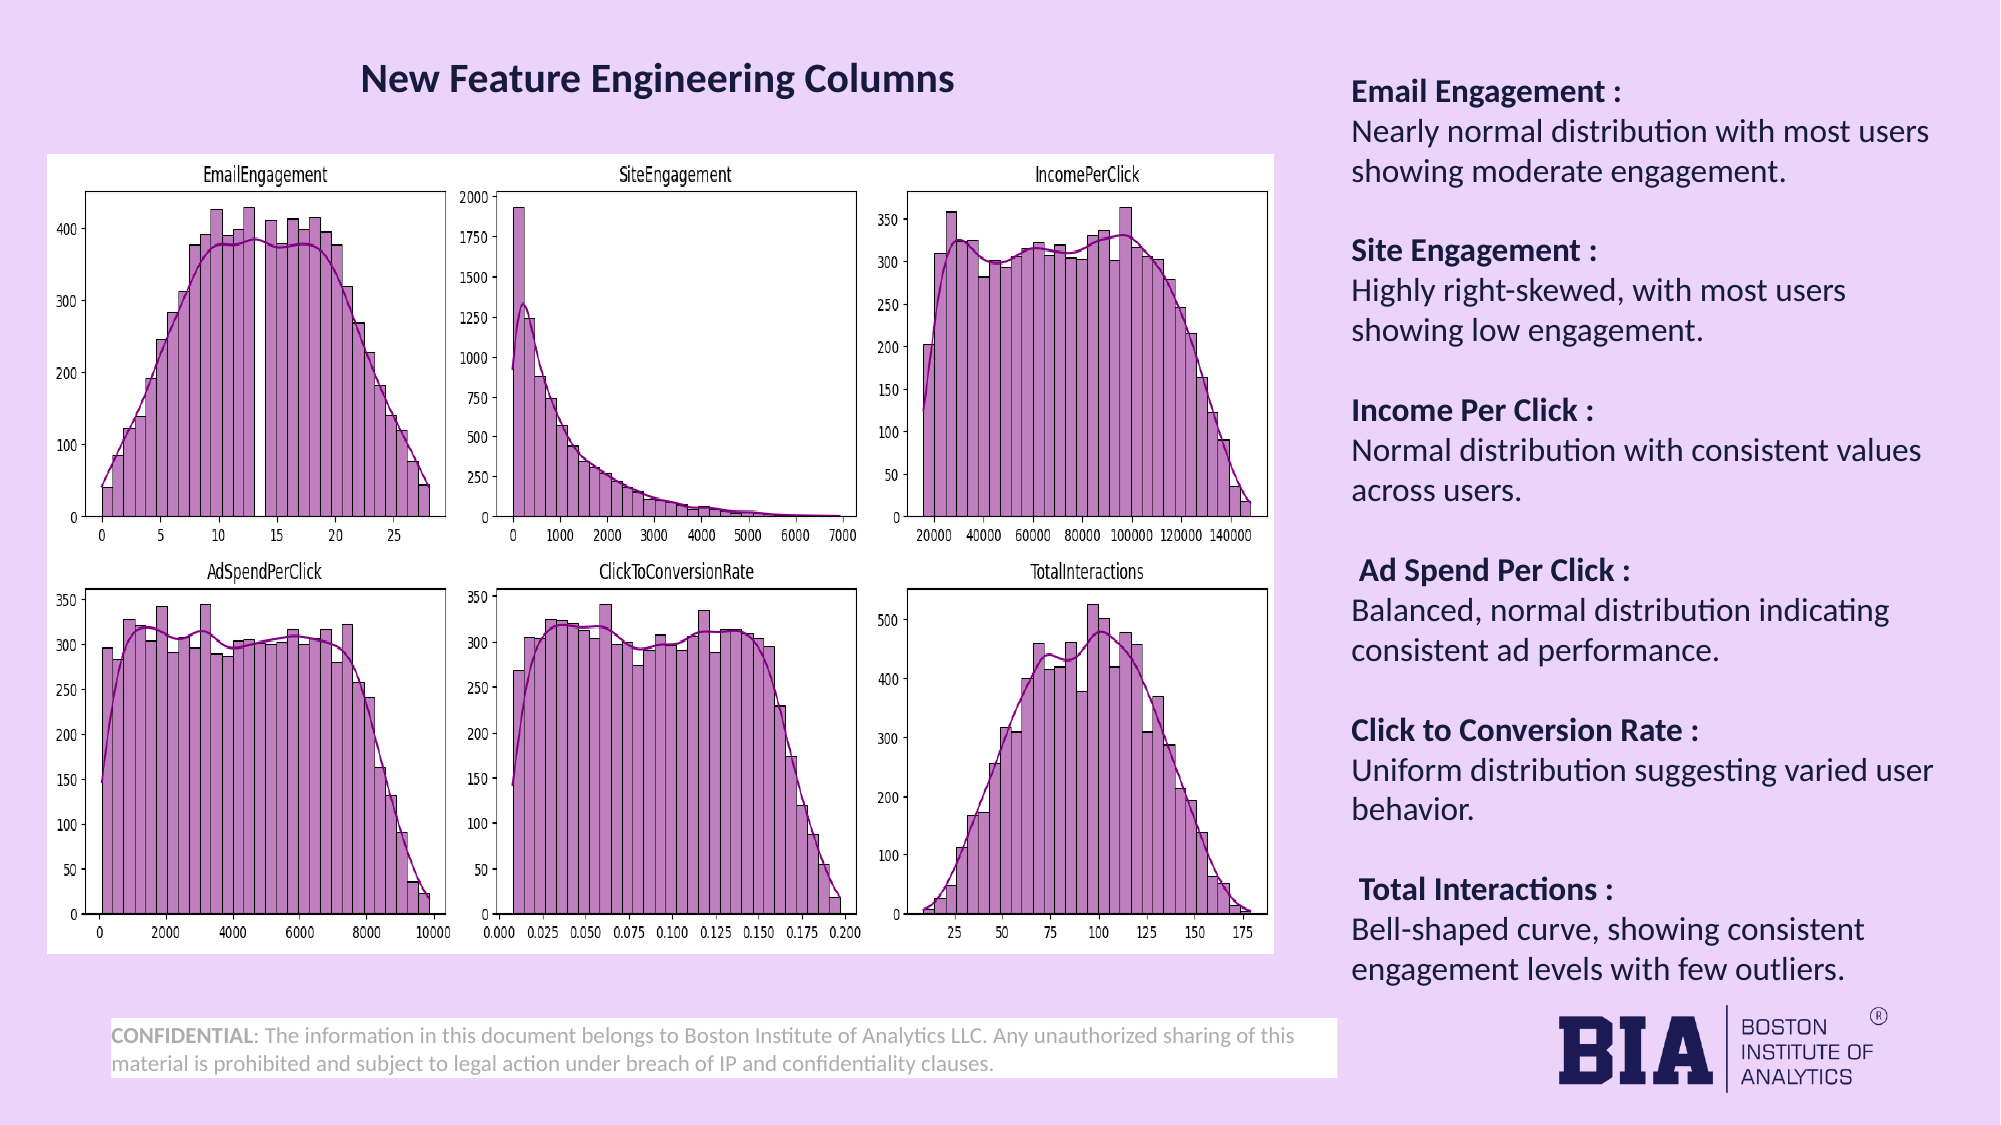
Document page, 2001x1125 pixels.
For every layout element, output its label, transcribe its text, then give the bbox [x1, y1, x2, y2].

picture [1557, 1003, 1889, 1094]
picture [47, 154, 1274, 954]
text_box Email Engagement : Nearly normal distribution with most users showing moderate engagement. Site Engagement : Highly right-skewed, with most users showing low engagement. Income Per Click : Normal distribution with consistent values across users. Ad Spend Per Click : Balanced, normal distribution indicating consistent ad performance. Click to Conversion Rate : Uniform distribution suggesting varied user behavior. Total Interactions : Bell-shaped curve, showing consistent engagement levels with few outliers. [1336, 61, 1974, 995]
text_box New Feature Engineering Columns [345, 43, 971, 109]
